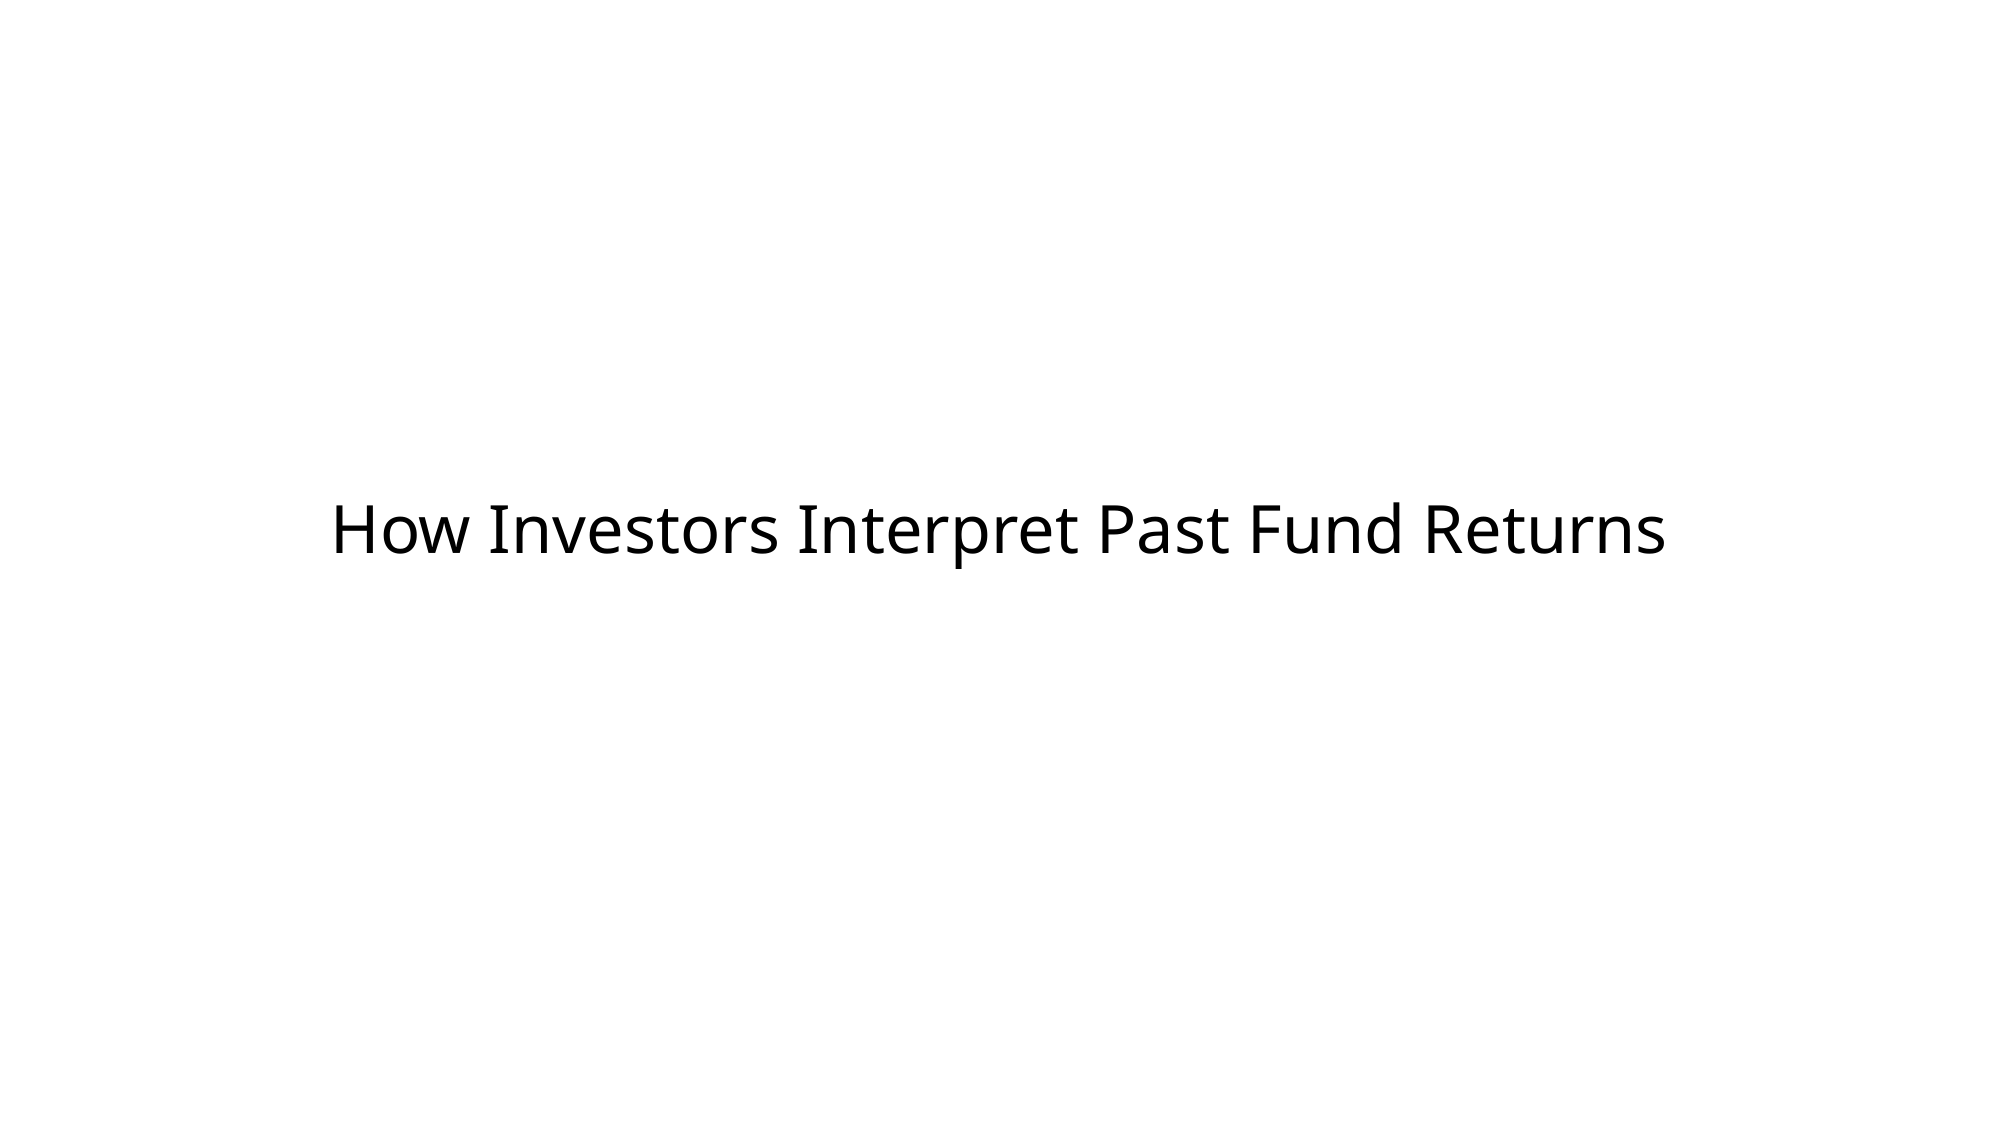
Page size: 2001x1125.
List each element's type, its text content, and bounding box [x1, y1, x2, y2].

title How Investors Interpret Past Fund Returns [249, 184, 1750, 576]
